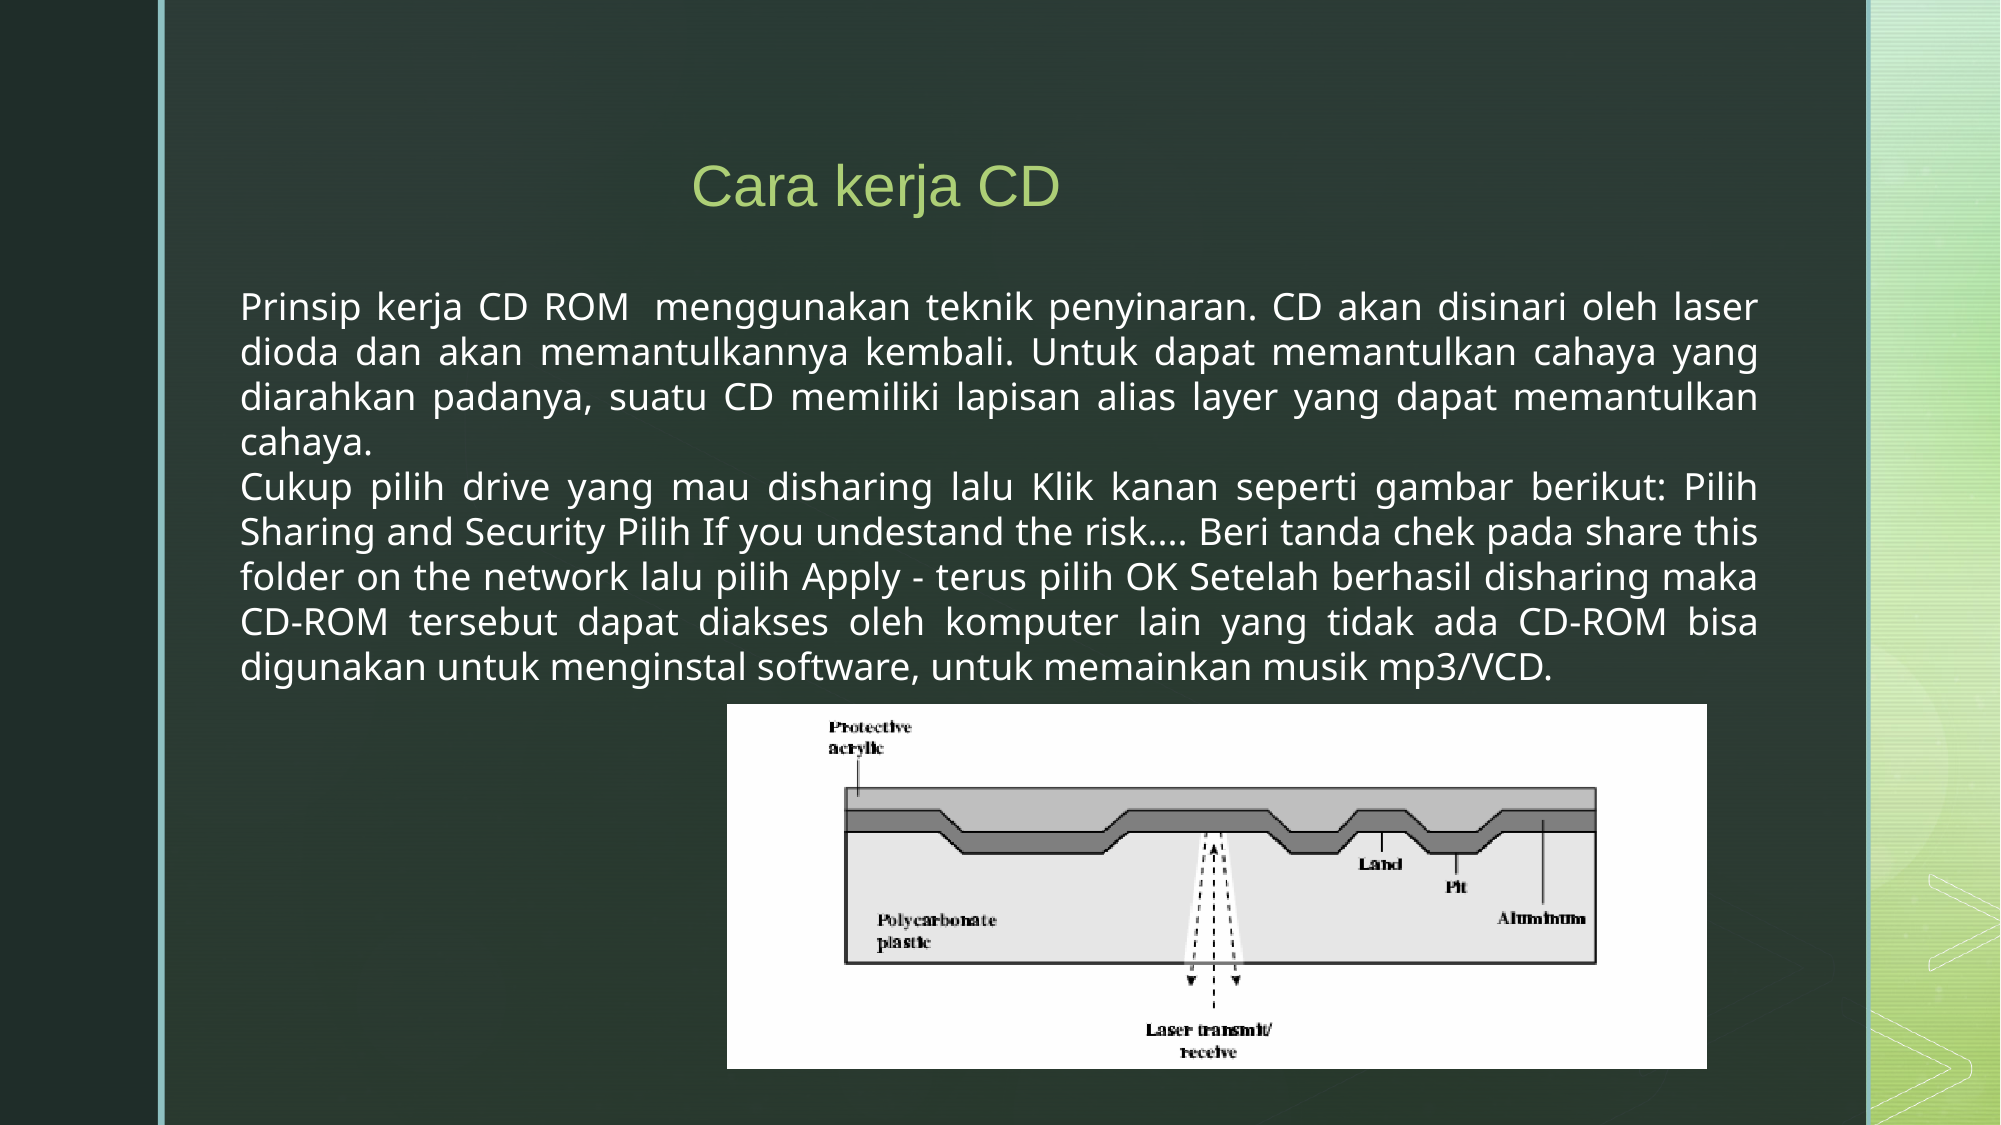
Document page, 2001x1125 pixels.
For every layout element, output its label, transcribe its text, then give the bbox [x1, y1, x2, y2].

picture [726, 704, 1707, 1070]
picture [1871, 0, 2001, 1125]
text_box Prinsip kerja CD ROM menggunakan teknik penyinaran. CD akan disinari oleh laser dioda dan akan memantulkannya kembali. Untuk dapat memantulkan cahaya yang diarahkan padanya, suatu CD memiliki lapisan alias layer yang dapat memantulkan cahaya. Cukup pilih drive yang mau disharing lalu Klik kanan seperti gambar berikut: Pilih Sharing and Security Pilih If you undestand the risk.... Beri tanda chek pada share this folder on the network lalu pilih Apply - terus pilih OK Setelah berhasil disharing maka CD-ROM tersebut dapat diakses oleh komputer lain yang tidak ada CD-ROM bisa digunakan untuk menginstal software, untuk memainkan musik mp3/VCD. [225, 276, 1775, 696]
text_box Cara kerja CD [677, 140, 1677, 226]
